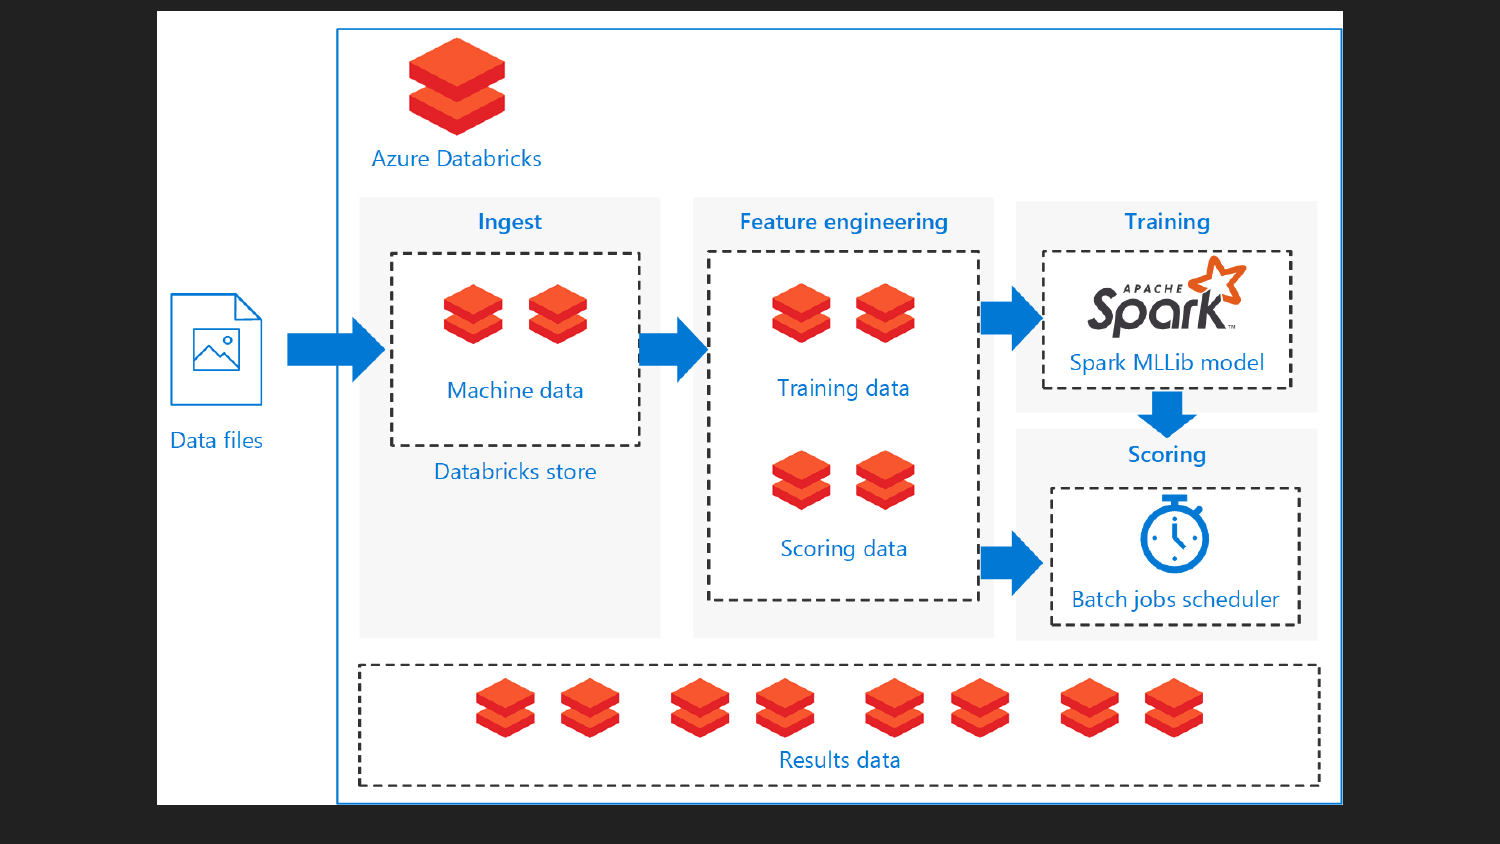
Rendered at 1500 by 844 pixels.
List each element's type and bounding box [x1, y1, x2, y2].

picture [157, 10, 1343, 806]
